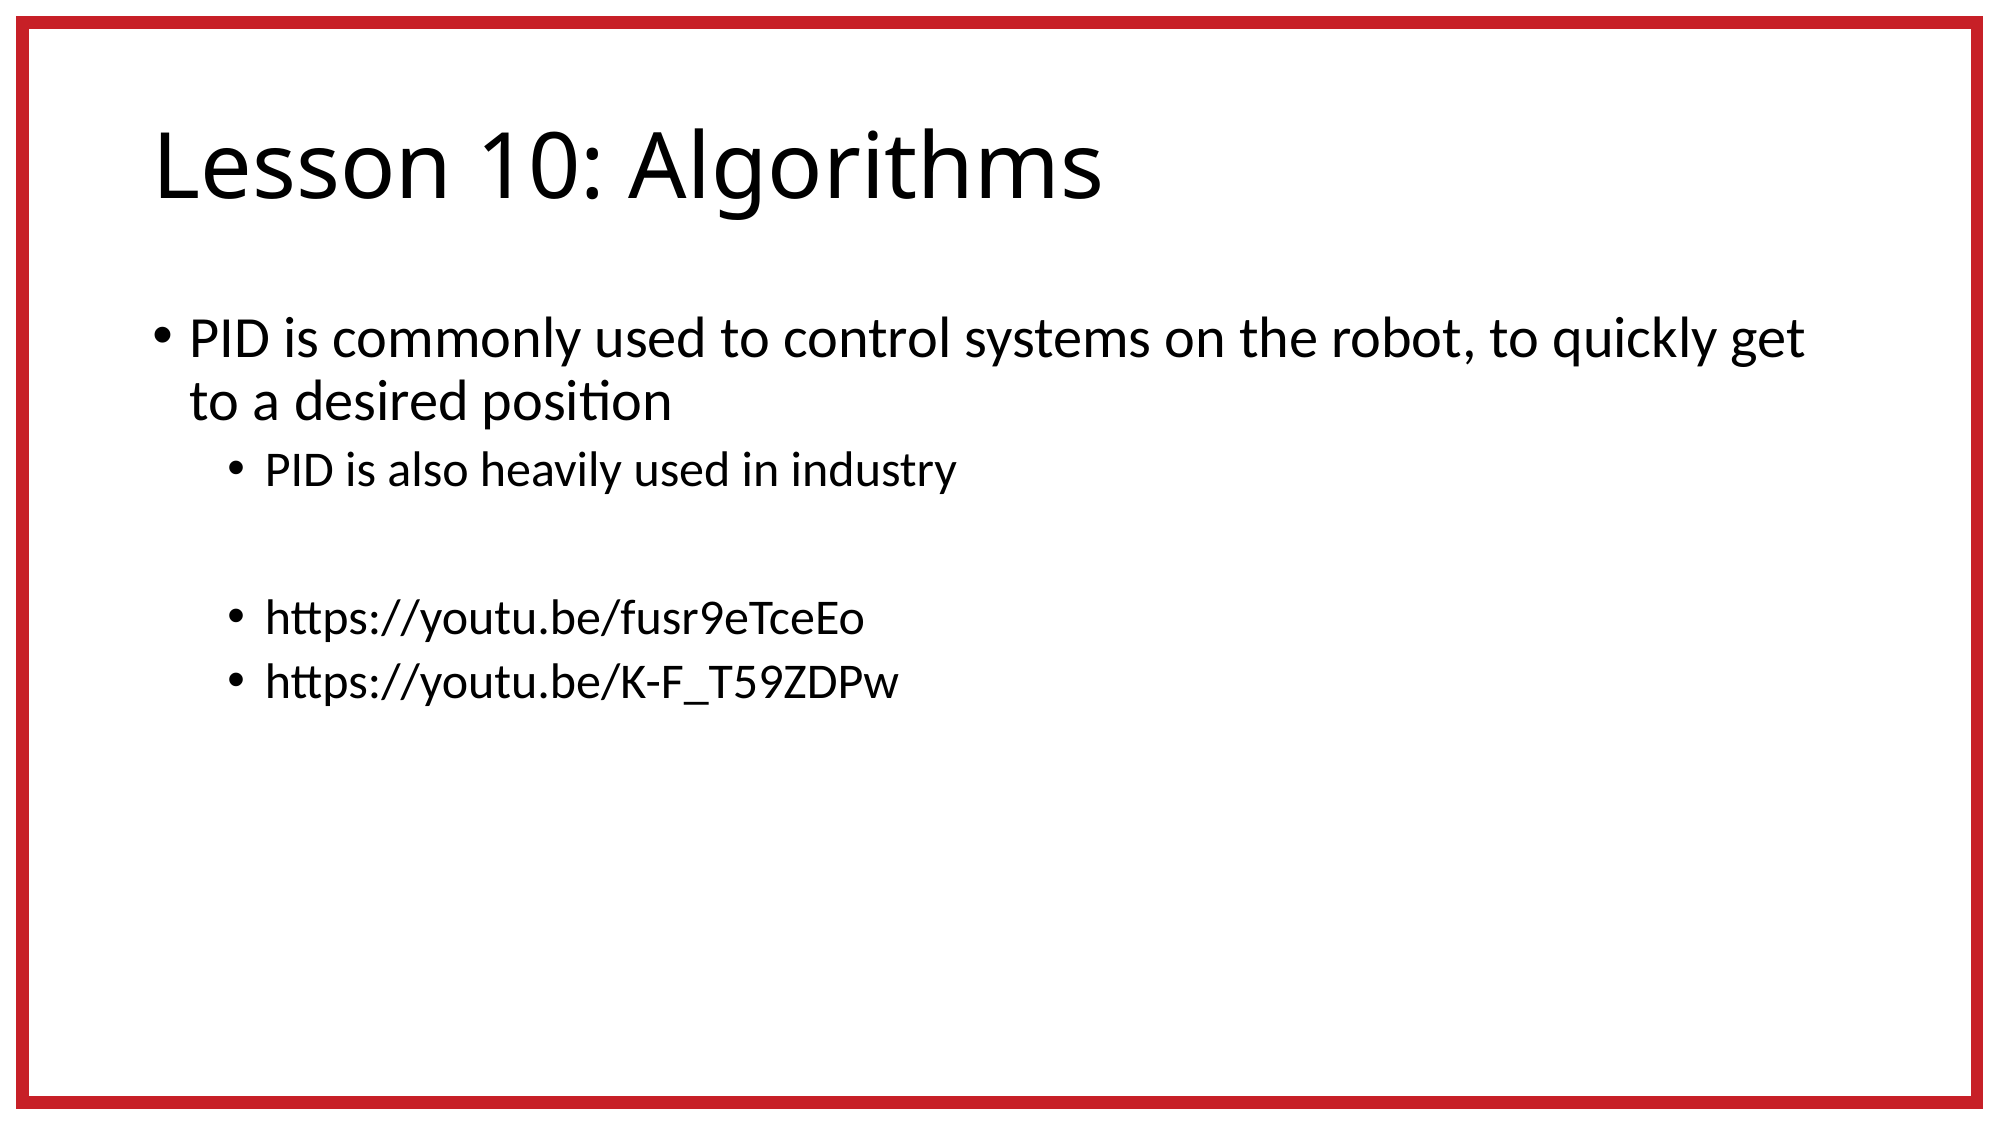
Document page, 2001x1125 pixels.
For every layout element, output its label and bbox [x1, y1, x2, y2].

text_box [21, 21, 1978, 1103]
